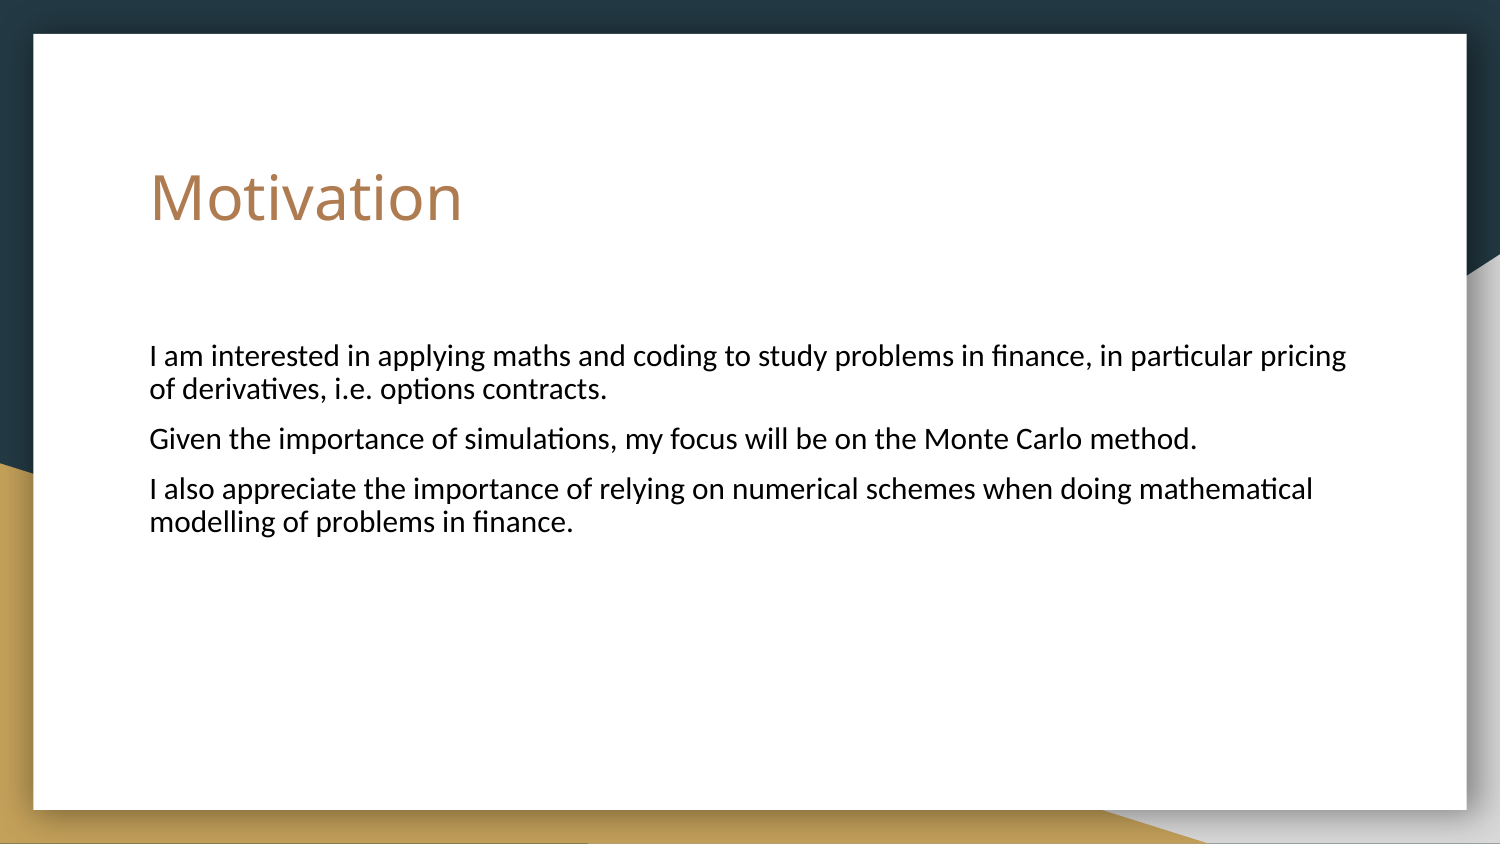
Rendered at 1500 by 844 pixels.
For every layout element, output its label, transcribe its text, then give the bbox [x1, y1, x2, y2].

title Motivation [134, 138, 1366, 296]
list I am interested in applying maths and coding to study problems in finance, in particular pricing of derivatives, i.e. options contracts. Given the importance of simulations, my focus will be on the Monte Carlo method. I also appreciate the importance of relying on numerical schemes when doing mathematical modelling of problems in finance. [134, 326, 1366, 729]
